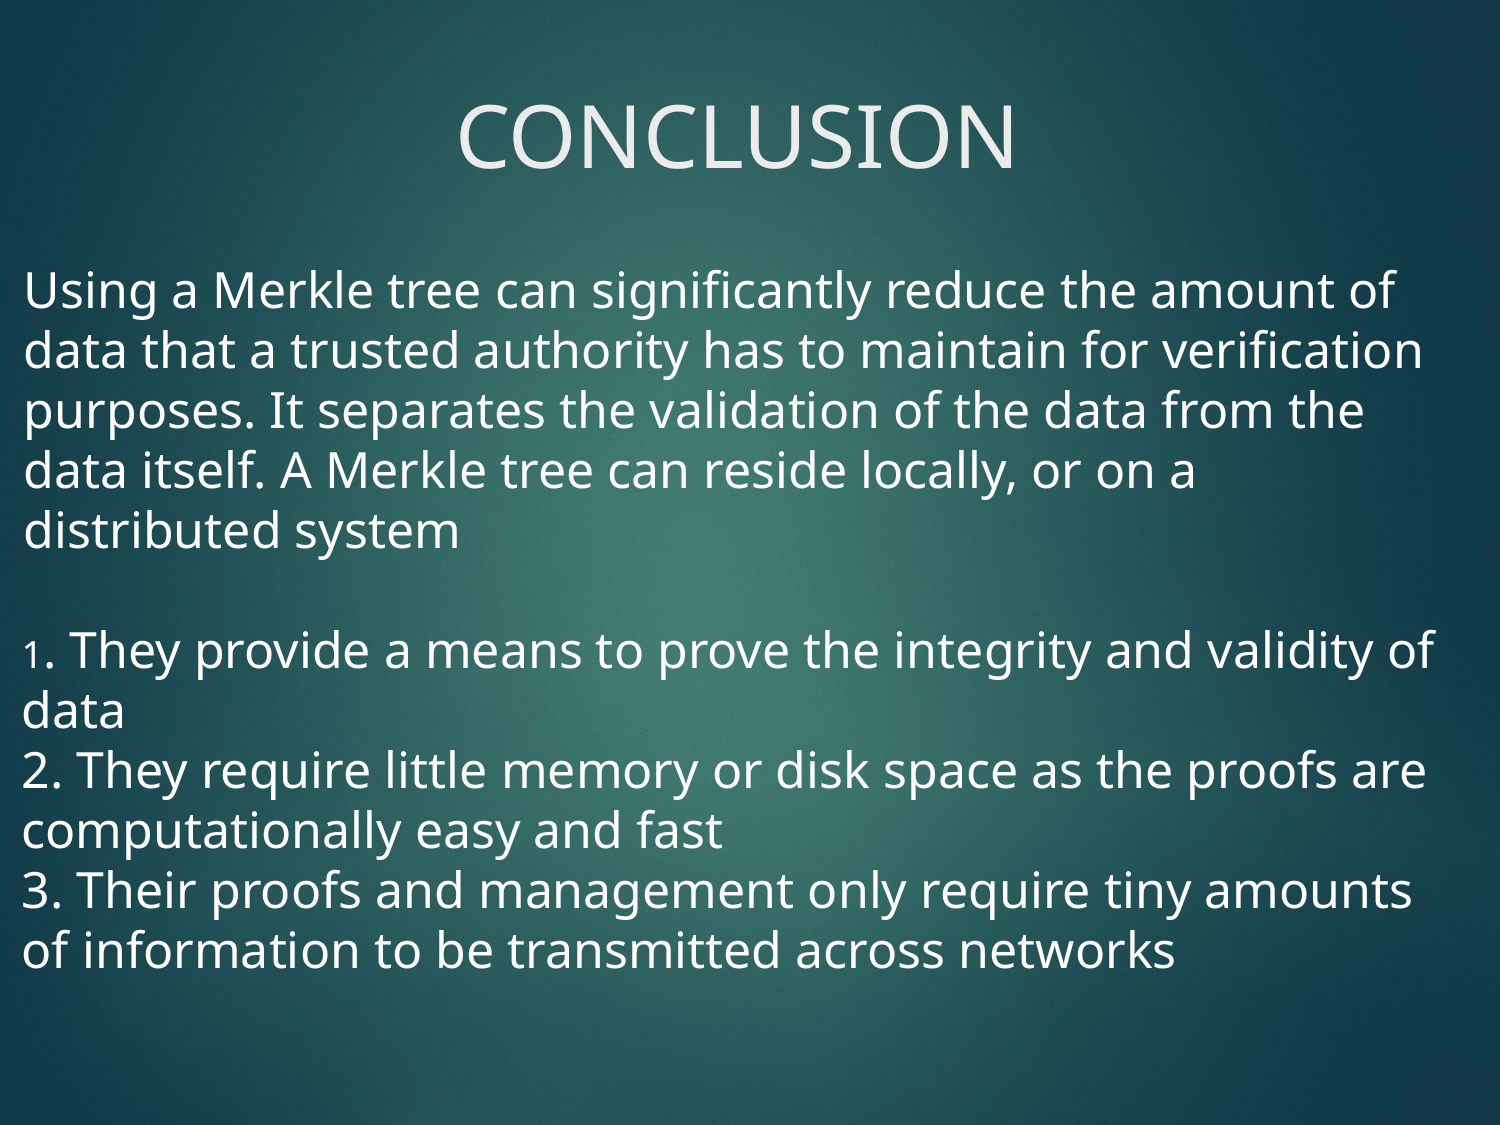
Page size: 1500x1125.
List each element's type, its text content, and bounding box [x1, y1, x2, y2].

title CONCLUSION [452, 78, 1249, 256]
text_box Using a Merkle tree can significantly reduce the amount of data that a trusted authority has to maintain for verification purposes. It separates the validation of the data from the data itself. A Merkle tree can reside locally, or on a distributed system 1. They provide a means to prove the integrity and validity of data 2. They require little memory or disk space as the proofs are computationally easy and fast 3. Their proofs and management only require tiny amounts of information to be transmitted across networks [21, 256, 1469, 1125]
